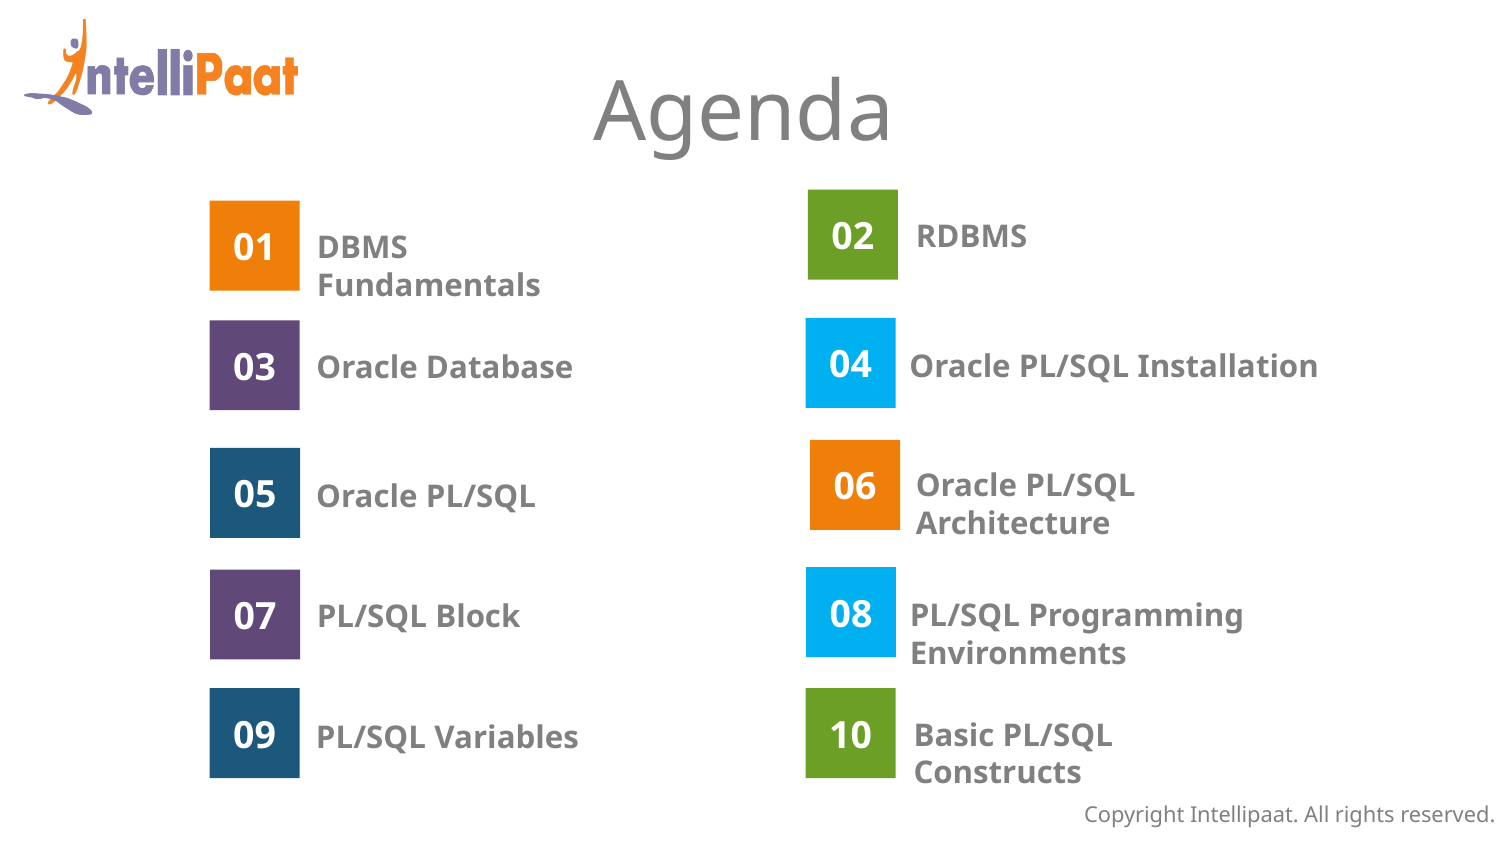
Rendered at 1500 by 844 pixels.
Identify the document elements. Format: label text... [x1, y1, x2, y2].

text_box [807, 189, 1228, 280]
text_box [805, 688, 1303, 779]
list Agenda [409, 61, 1093, 156]
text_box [210, 569, 664, 660]
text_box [806, 567, 1463, 658]
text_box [810, 439, 1339, 530]
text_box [209, 688, 772, 779]
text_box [210, 447, 773, 538]
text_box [209, 320, 664, 411]
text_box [805, 317, 1462, 408]
picture [24, 19, 298, 115]
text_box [209, 200, 629, 291]
